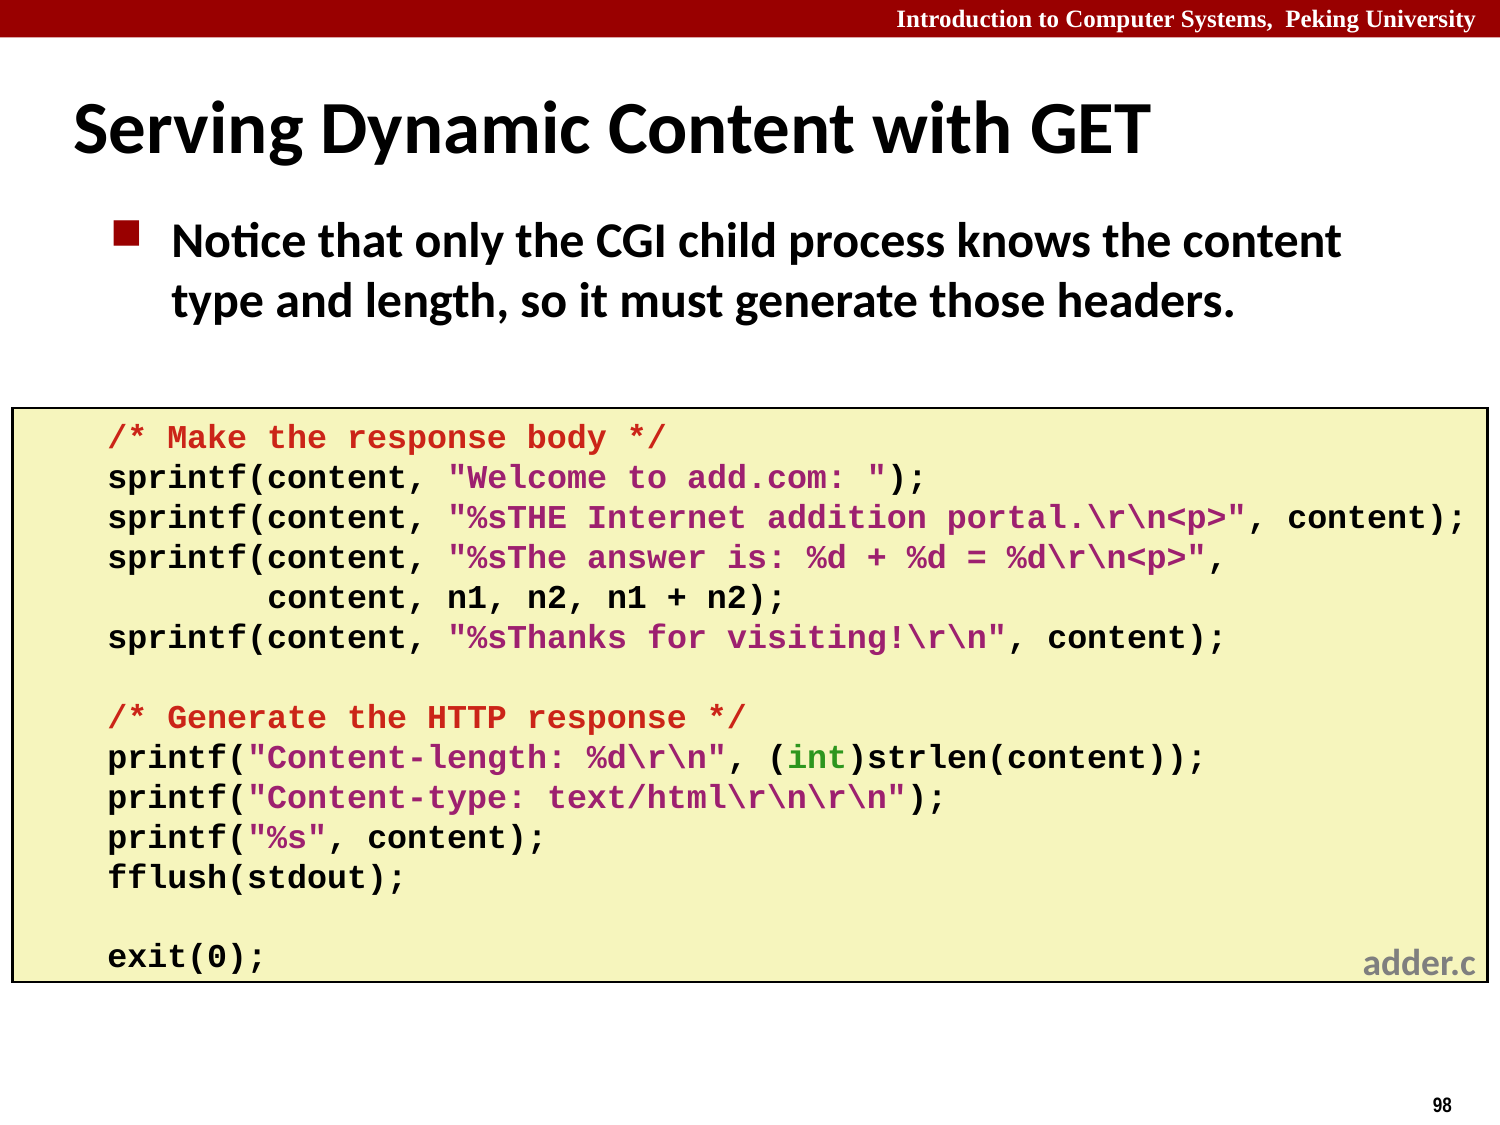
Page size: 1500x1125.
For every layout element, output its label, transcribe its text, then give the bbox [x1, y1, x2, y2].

text_box adder.c [1347, 930, 1491, 991]
title Serving Dynamic Content with GET [58, 71, 1305, 197]
text_box Notice that only the CGI child process knows the content type and length, so it must generate those headers. [99, 200, 1381, 371]
text_box /* Make the response body */ sprintf(content, "Welcome to add.com: "); sprintf(content, "%sTHE Internet addition portal.\r\n<p>", content); sprintf(content, "%sThe answer is: %d + %d = %d\r\n<p>", content, n1, n2, n1 + n2); sprintf(content, "%sThanks for visiting!\r\n", content); /* Generate the HTTP response */ printf("Content-length: %d\r\n", (int)strlen(content)); printf("Content-type: text/html\r\n\r\n"); printf("%s", content); fflush(stdout); exit(0); [12, 408, 1488, 982]
